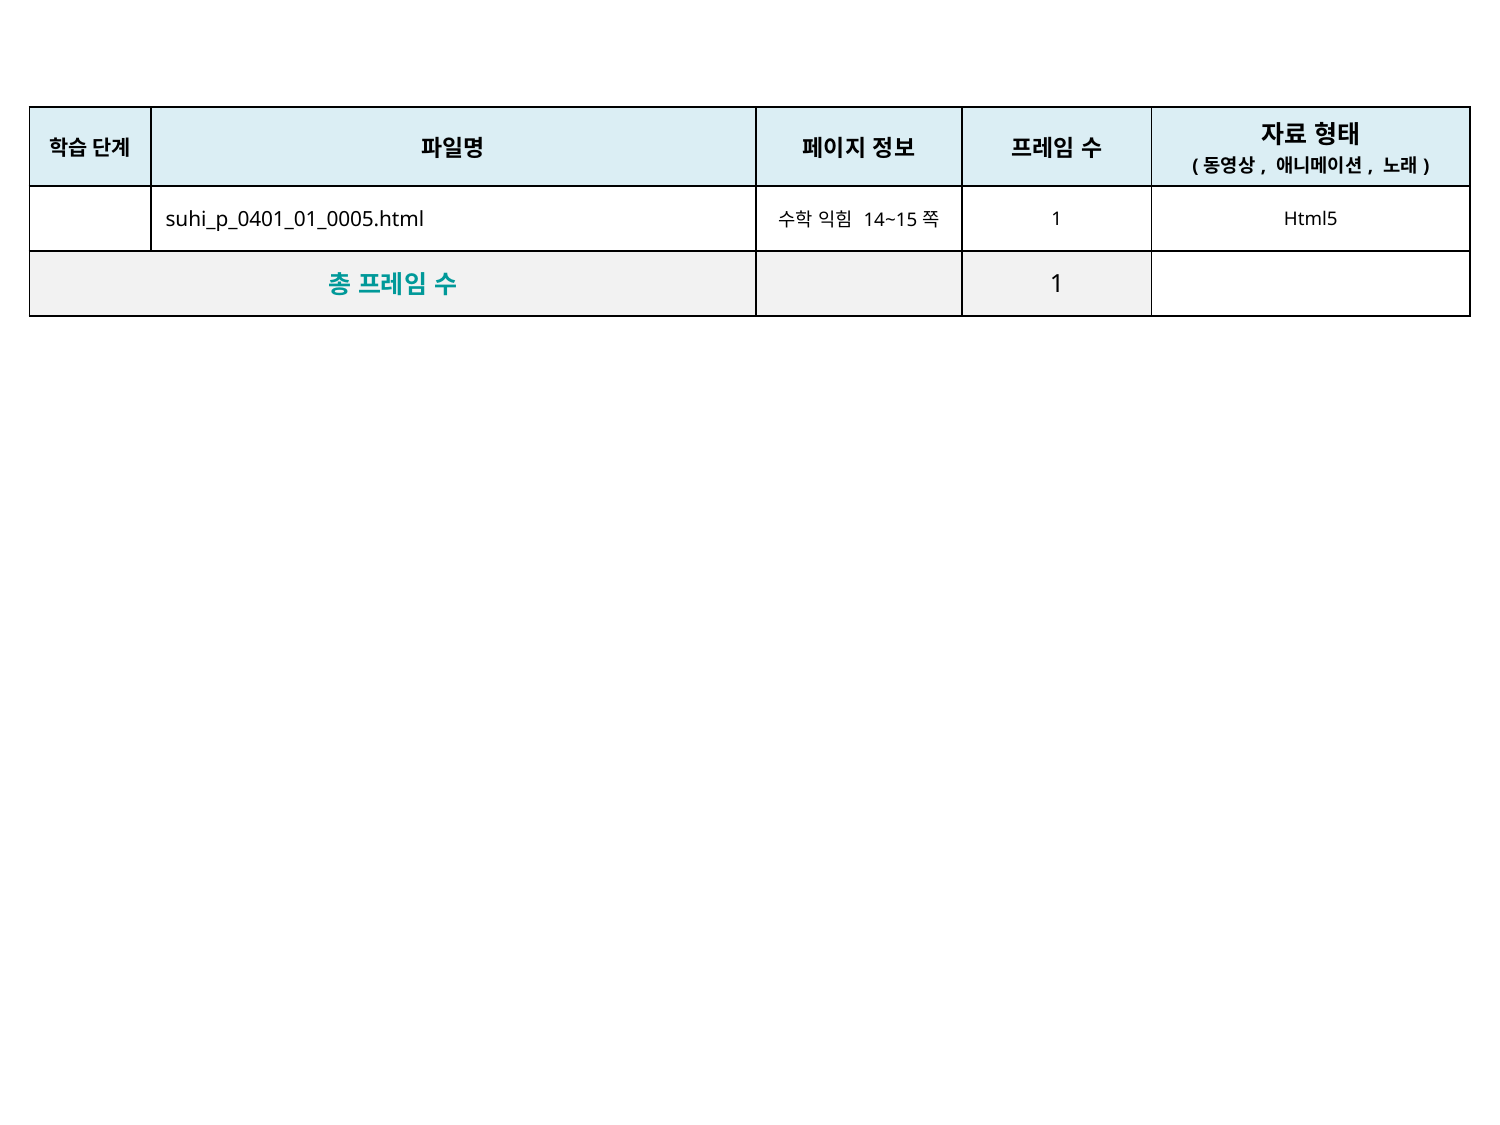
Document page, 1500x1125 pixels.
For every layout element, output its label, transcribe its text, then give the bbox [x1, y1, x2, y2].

table_cell [30, 187, 150, 250]
table_header 자료 형태 (동영상, 애니메이션, 노래) [1152, 108, 1469, 185]
table_header 프레임 수 [963, 108, 1151, 185]
table_cell [1152, 252, 1469, 315]
table_cell 1 [963, 187, 1151, 250]
table_header 페이지 정보 [757, 108, 961, 185]
table_cell Html5 [1152, 187, 1469, 250]
table_cell 수학 익힘 14~15쪽 [757, 187, 961, 250]
table_header 학습 단계 [30, 108, 150, 185]
table_cell 1 [963, 252, 1151, 315]
table_cell 총 프레임 수 [30, 252, 755, 315]
table_cell suhi_p_0401_01_0005.html [152, 187, 755, 250]
table_header 파일명 [152, 108, 755, 185]
table_cell [757, 252, 961, 315]
